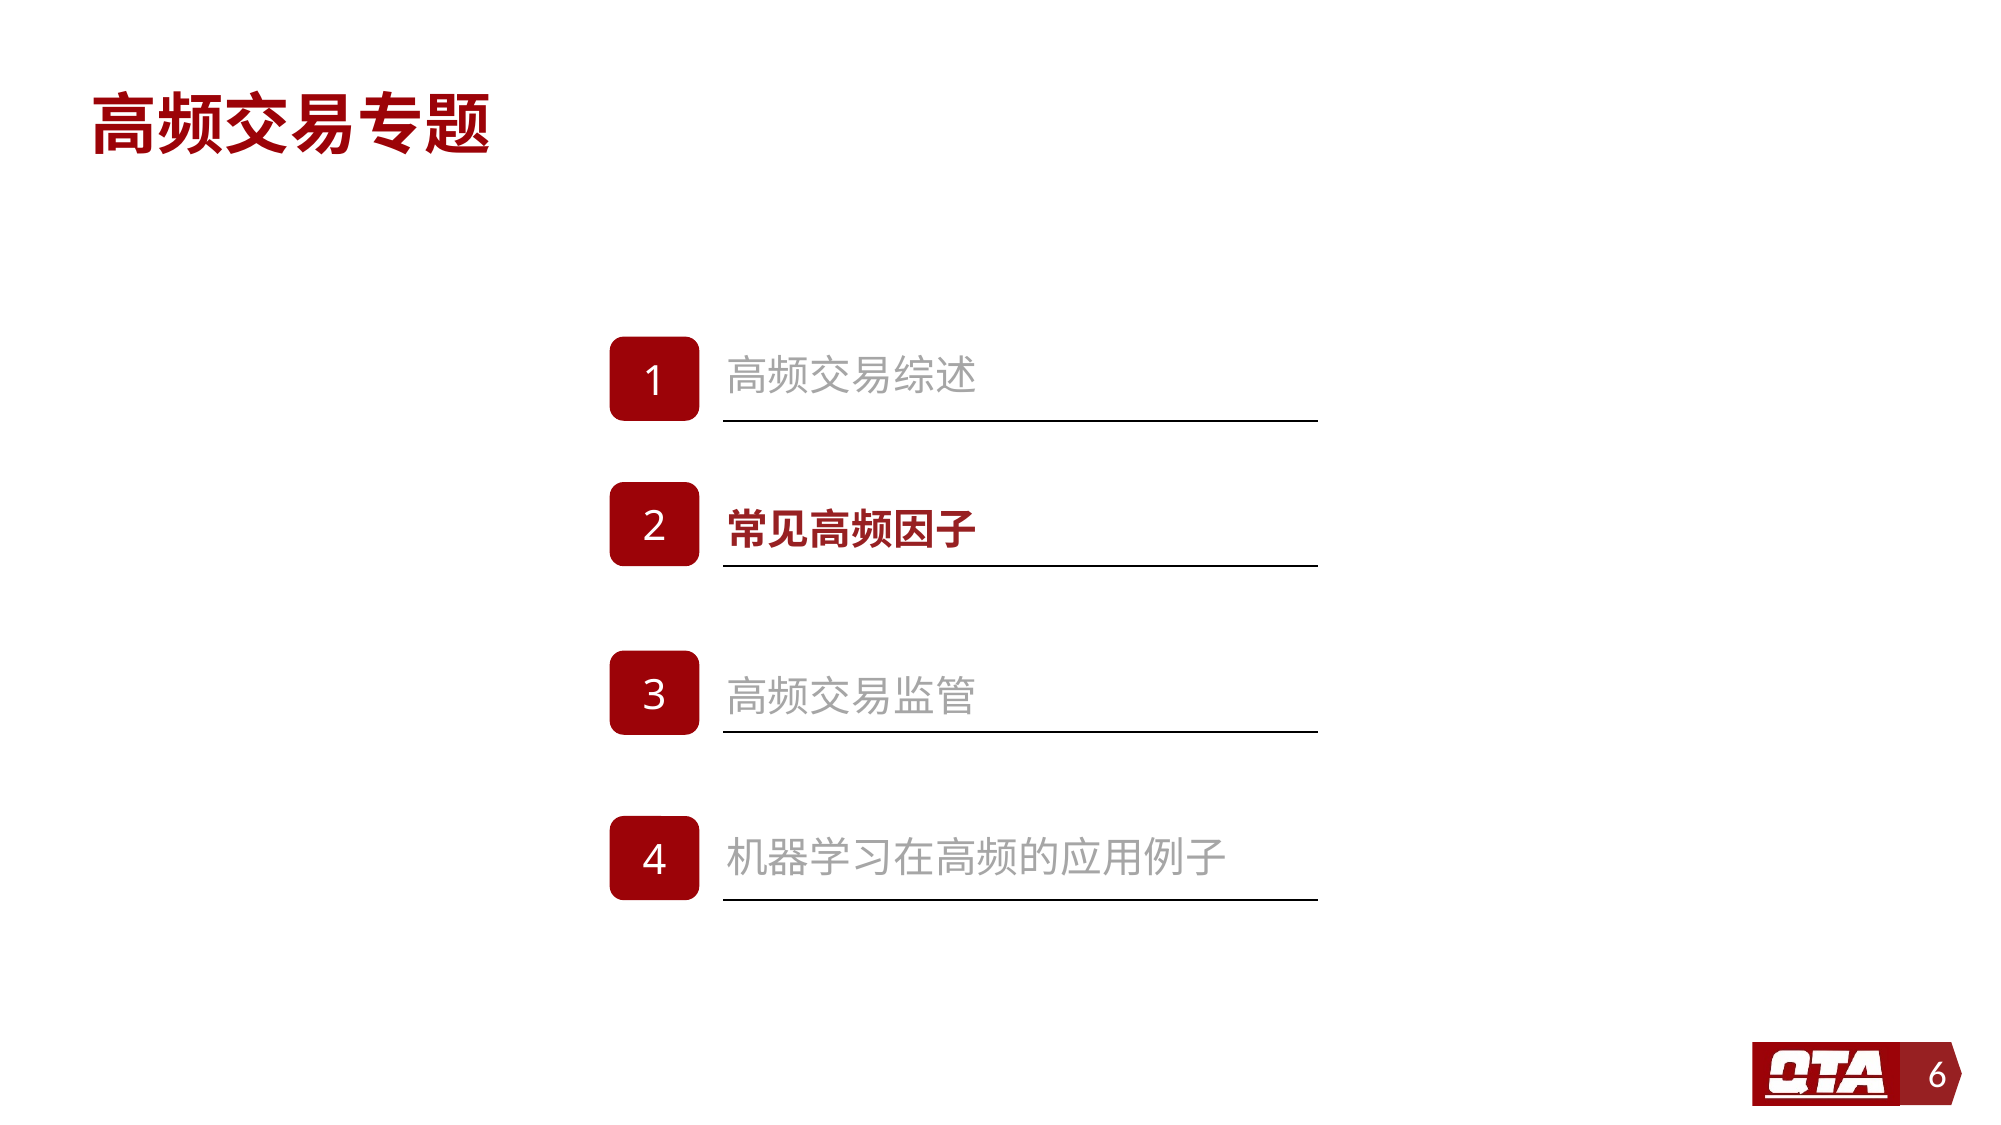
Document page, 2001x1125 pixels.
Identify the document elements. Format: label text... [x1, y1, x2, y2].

text_box 机器学习在高频的应用例子 [711, 823, 1486, 888]
text_box 常见高频因子 [711, 495, 1443, 560]
title 高频交易专题 [75, 63, 1801, 192]
slide_number 6 [1511, 1042, 1962, 1103]
text_box 高频交易综述 [711, 341, 1443, 407]
text_box 高频交易监管 [711, 662, 1430, 728]
